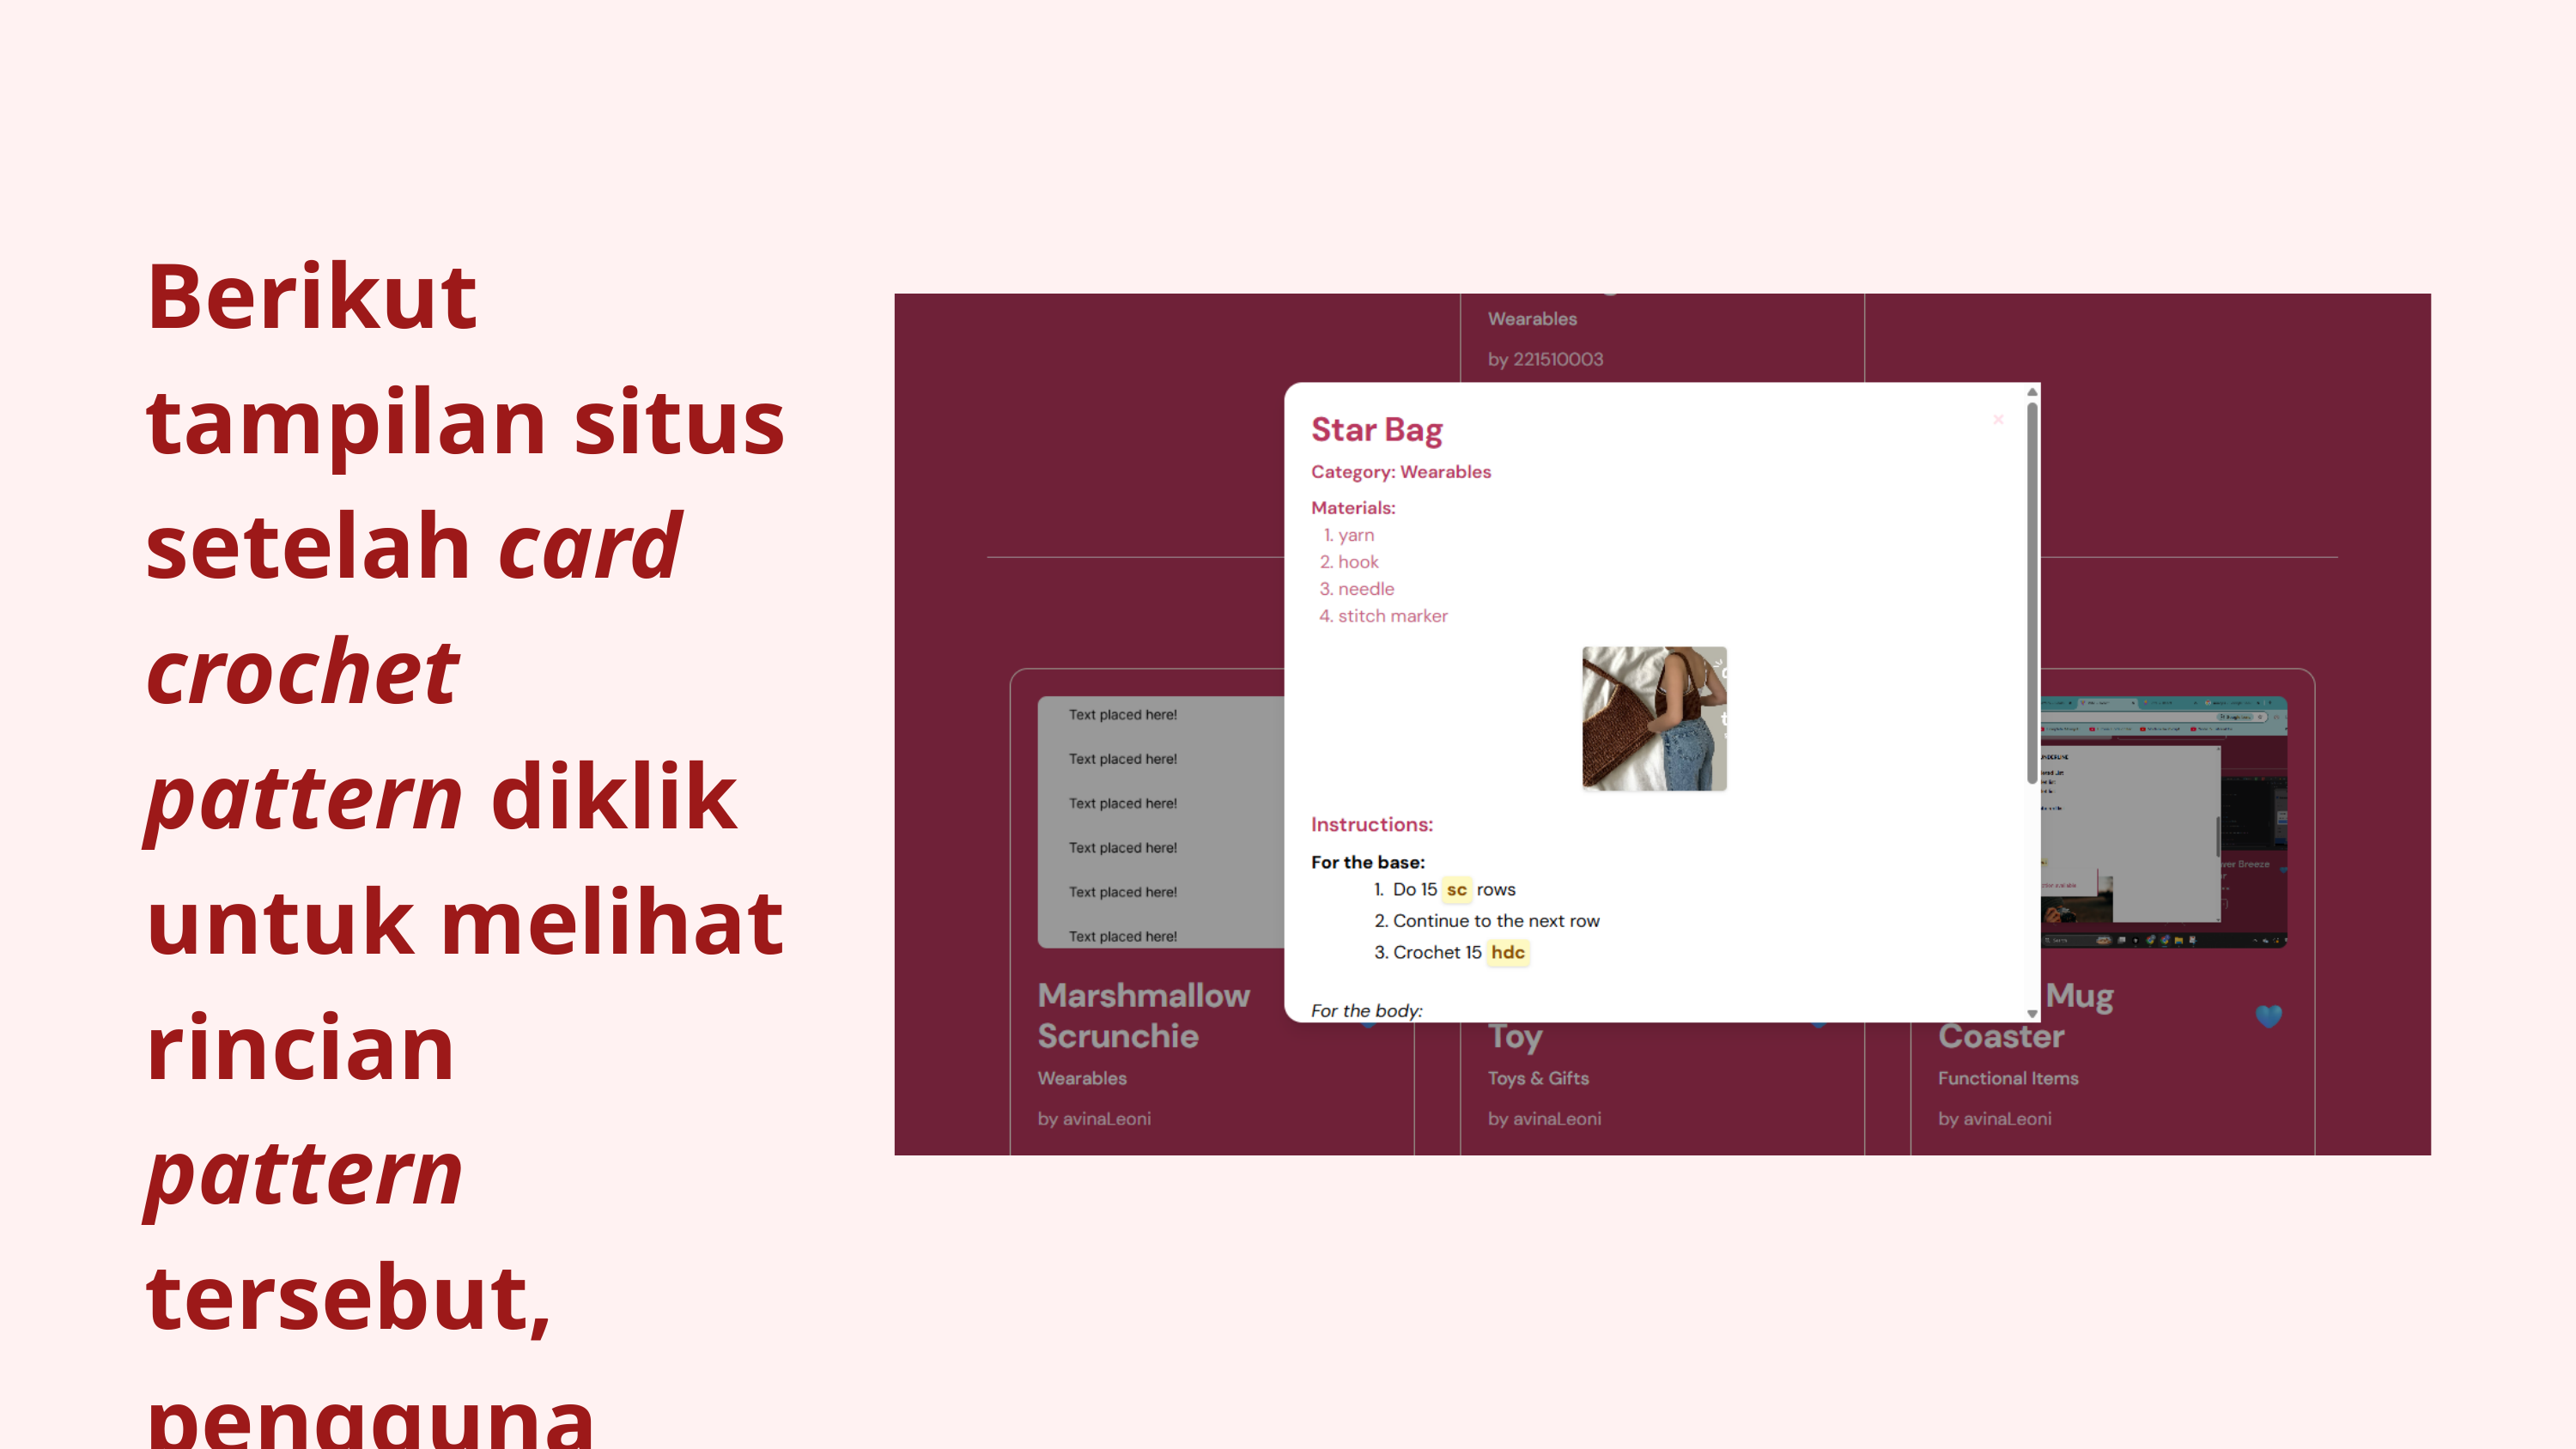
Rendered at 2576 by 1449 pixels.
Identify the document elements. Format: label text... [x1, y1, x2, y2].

text_box [894, 294, 2432, 1155]
text_box Berikut tampilan situs setelah card crochet pattern diklik untuk melihat rincian pattern tersebut, pengguna dapat scroll: [144, 221, 792, 1449]
